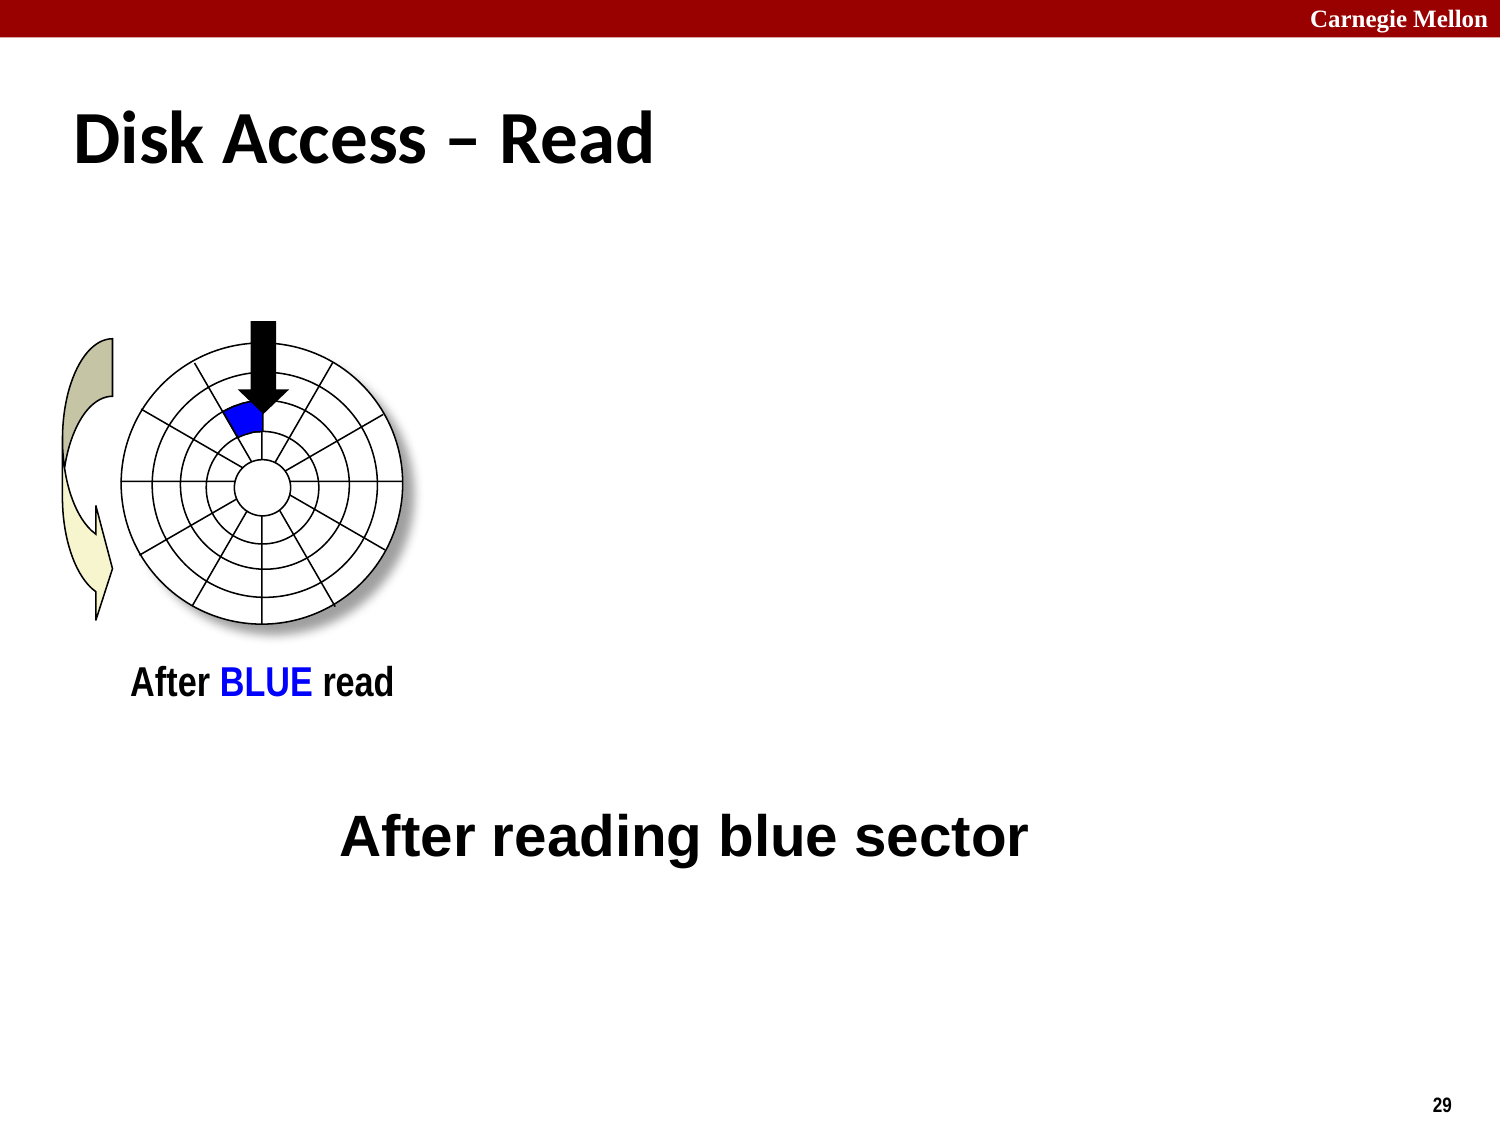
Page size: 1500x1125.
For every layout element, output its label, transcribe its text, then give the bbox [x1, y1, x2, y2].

text_box [62, 338, 113, 621]
text_box After reading blue sector [324, 737, 1213, 875]
text_box [251, 321, 276, 341]
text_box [120, 342, 405, 626]
text_box After BLUE read [87, 647, 438, 713]
title Disk Access – Read [58, 71, 1305, 197]
